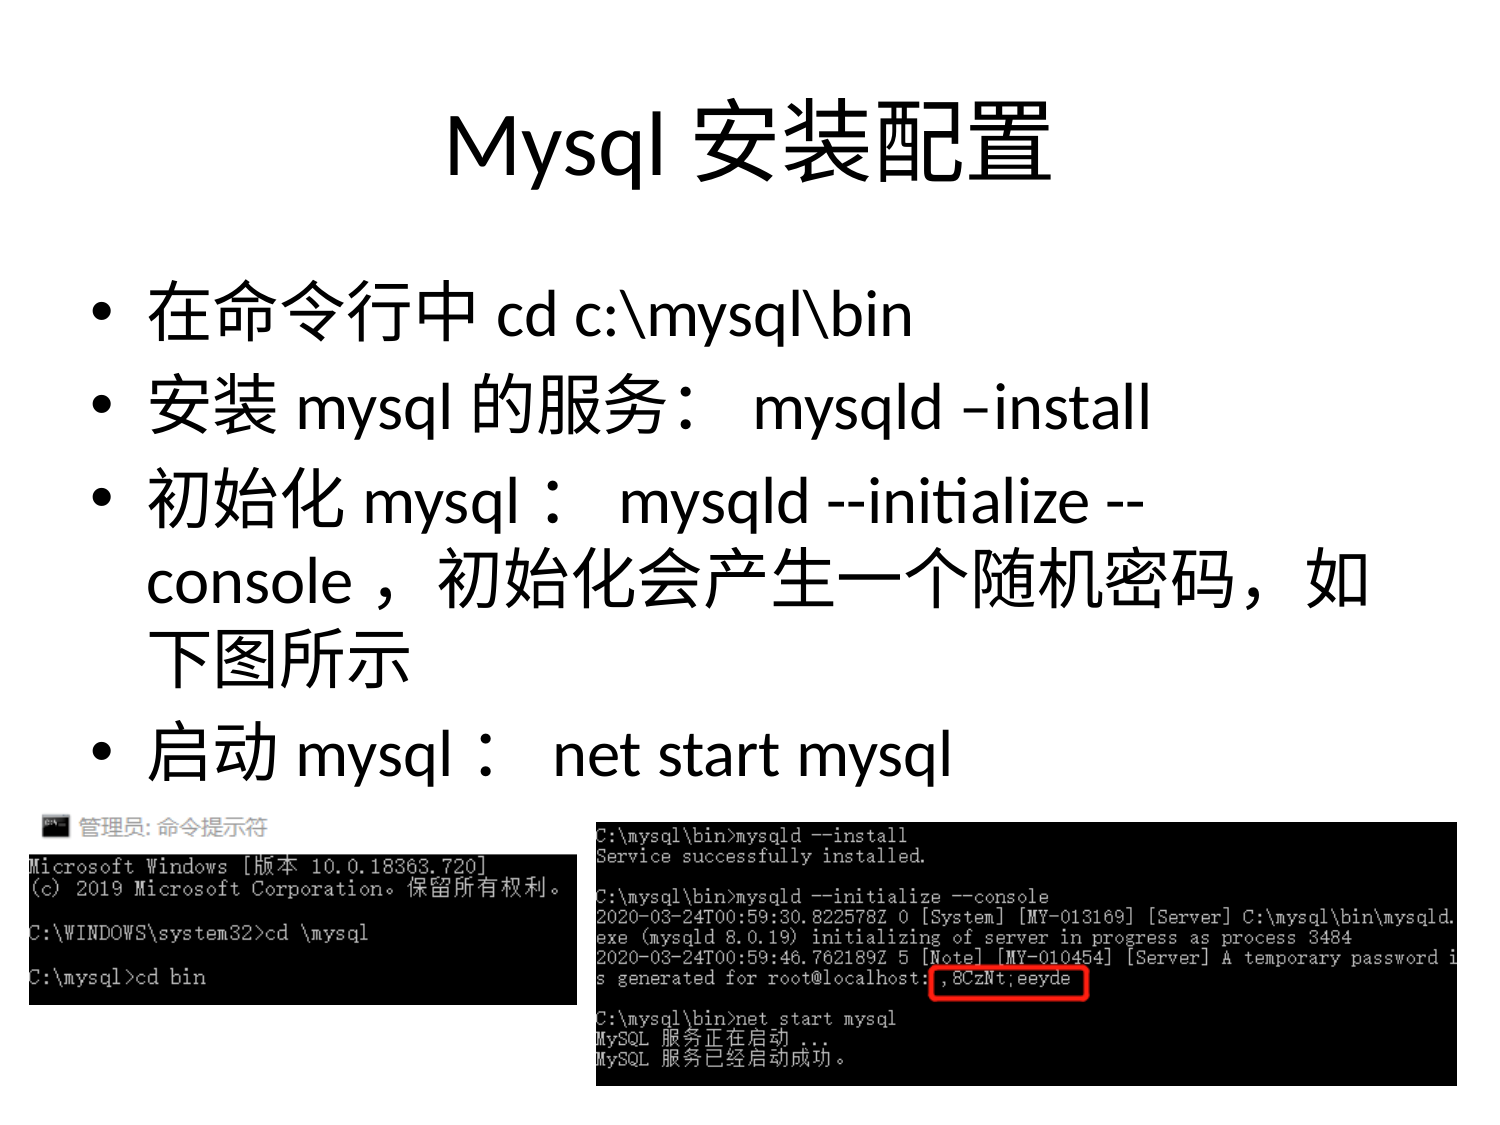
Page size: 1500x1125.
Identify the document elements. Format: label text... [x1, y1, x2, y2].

title Mysql安装配置 [75, 45, 1425, 233]
picture [596, 822, 1457, 1086]
picture [29, 800, 577, 1006]
list 在命令行中cd c:\mysql\bin 安装mysql的服务：mysqld –install 初始化mysql：mysqld --initialize --console，初始化会产生一个随机密码，如下图所示 启动mysql：net start mysql [75, 262, 1425, 1005]
